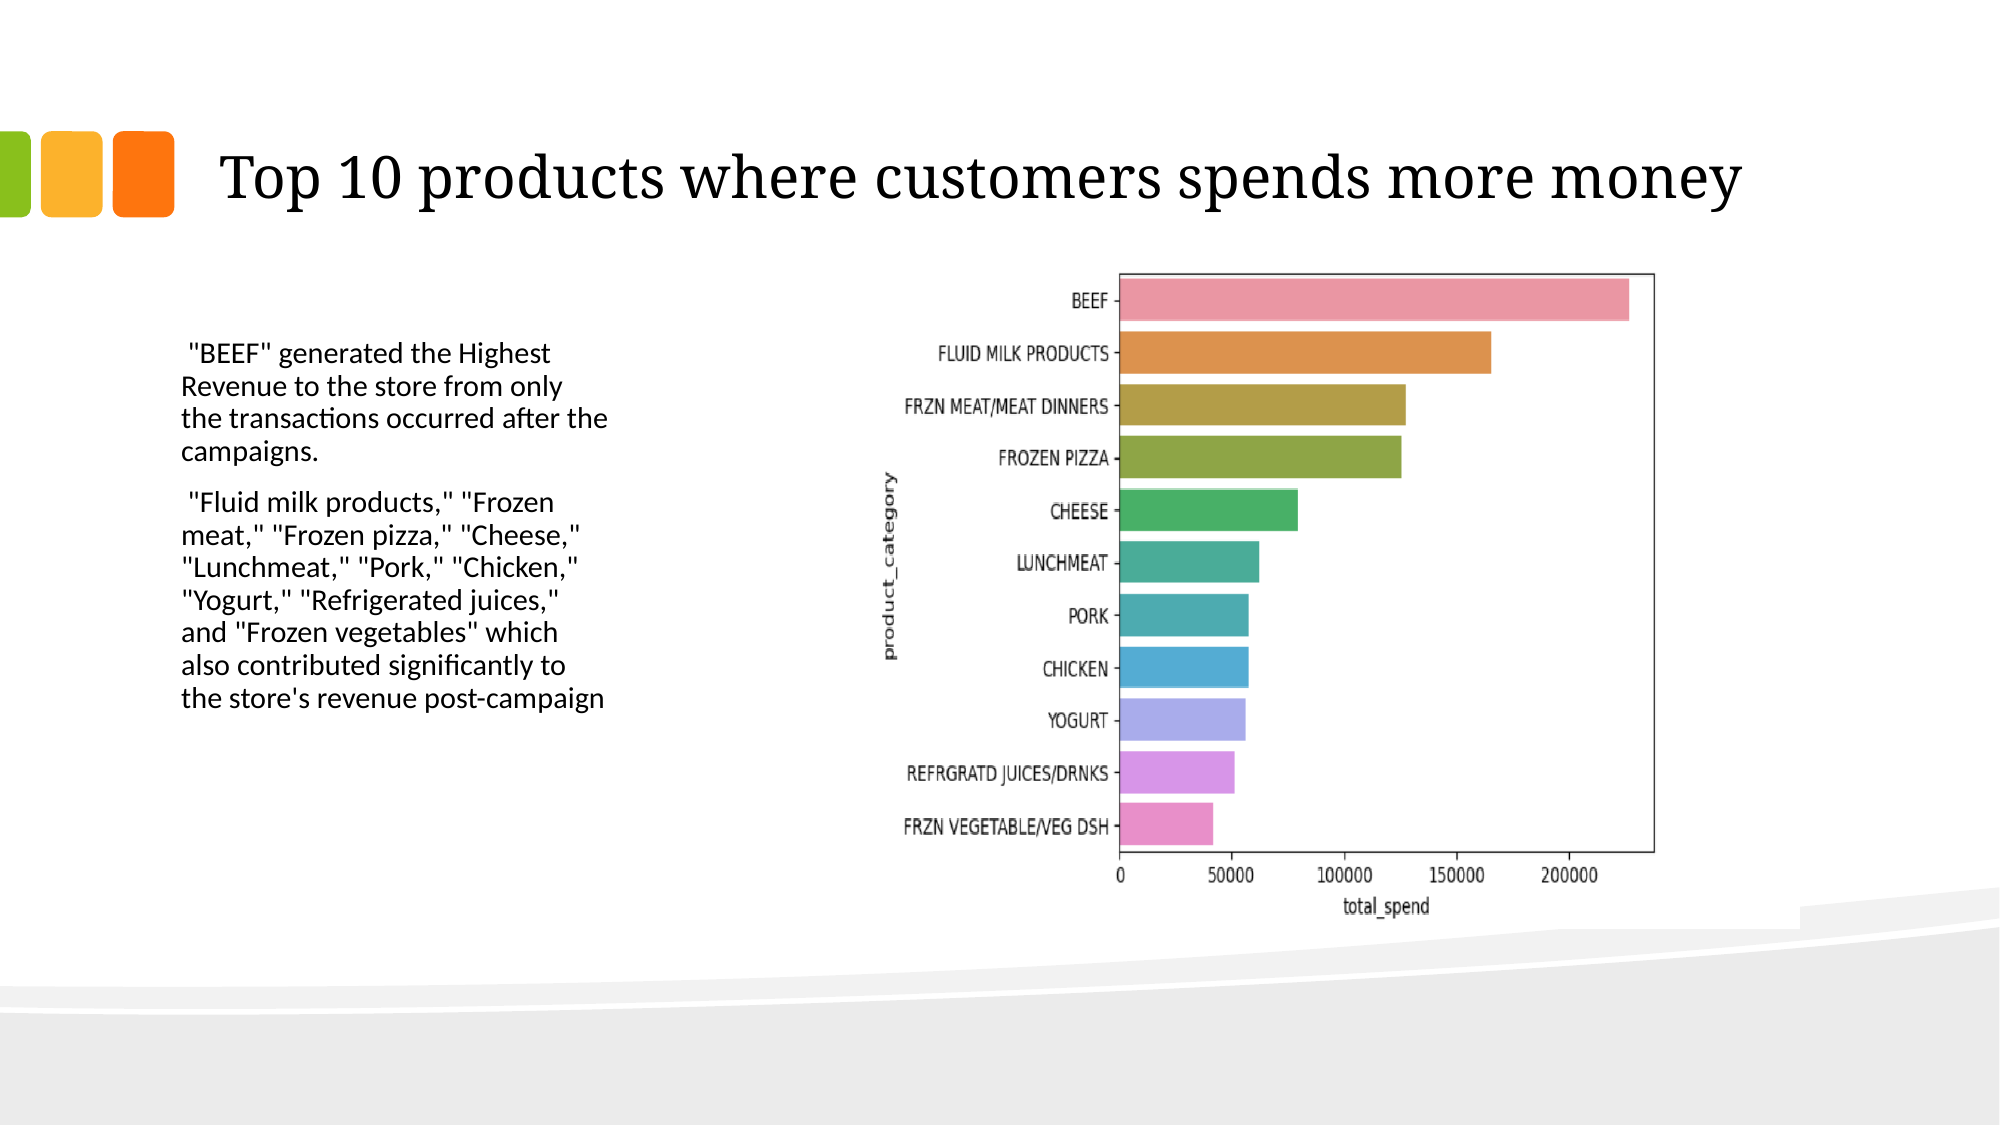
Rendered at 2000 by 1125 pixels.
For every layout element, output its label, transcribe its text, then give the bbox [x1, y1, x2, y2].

list "BEEF" generated the Highest Revenue to the store from only the transactions occurred after the campaigns. "Fluid milk products," "Frozen meat," "Frozen pizza," "Cheese," "Lunchmeat," "Pork," "Chicken," "Yogurt," "Refrigerated juices," and "Frozen vegetables" which also contributed significantly to the store's revenue post-campaign [161, 327, 631, 752]
picture [799, 262, 1800, 929]
title Top 10 products where customers spends more money [199, 113, 1800, 220]
